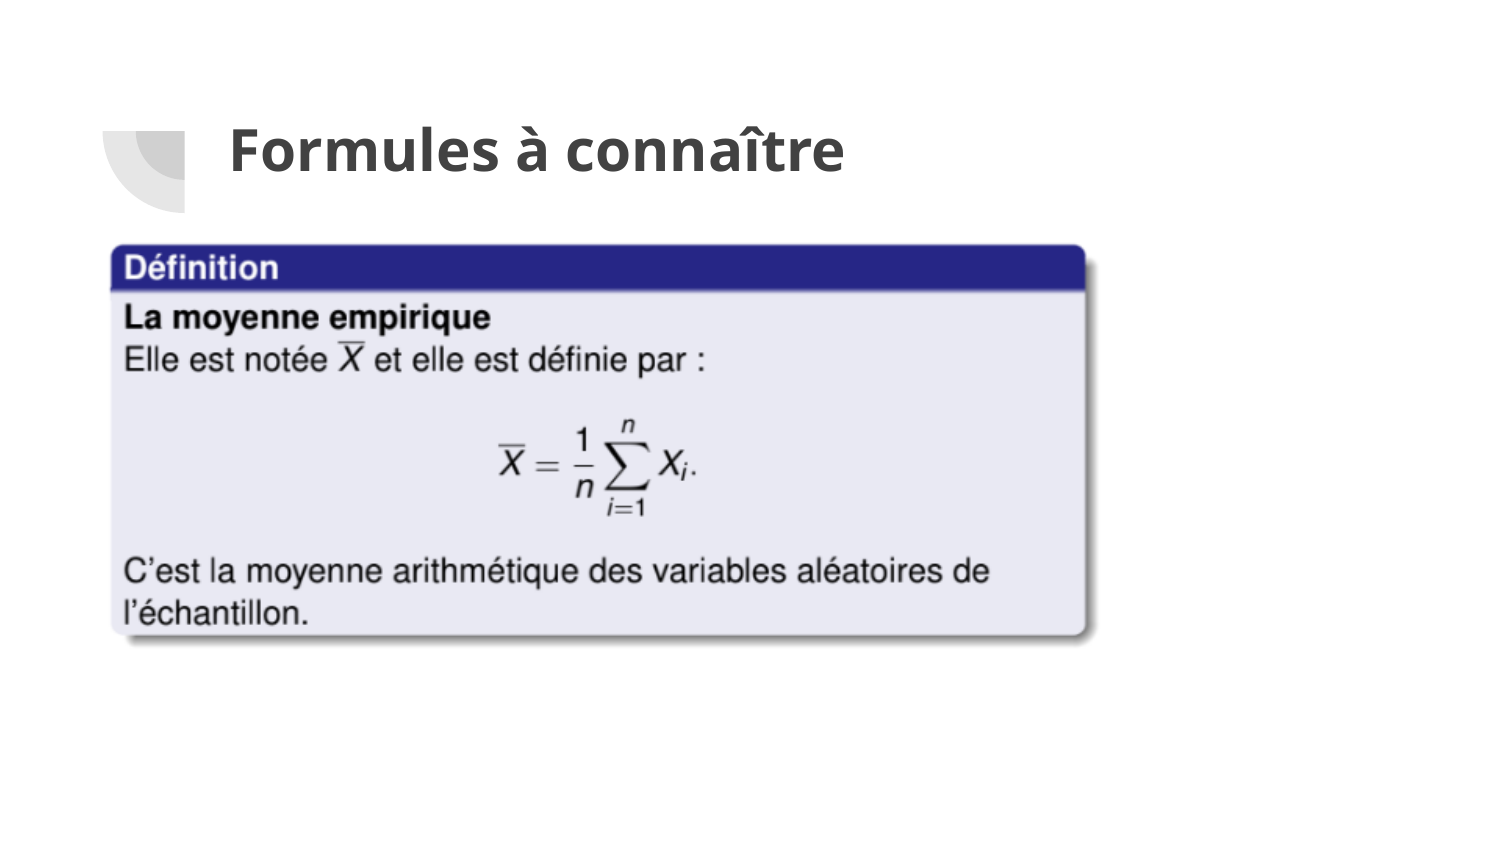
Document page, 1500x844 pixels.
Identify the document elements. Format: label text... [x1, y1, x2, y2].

title Formules à connaître [213, 98, 1368, 263]
picture [103, 240, 1108, 651]
